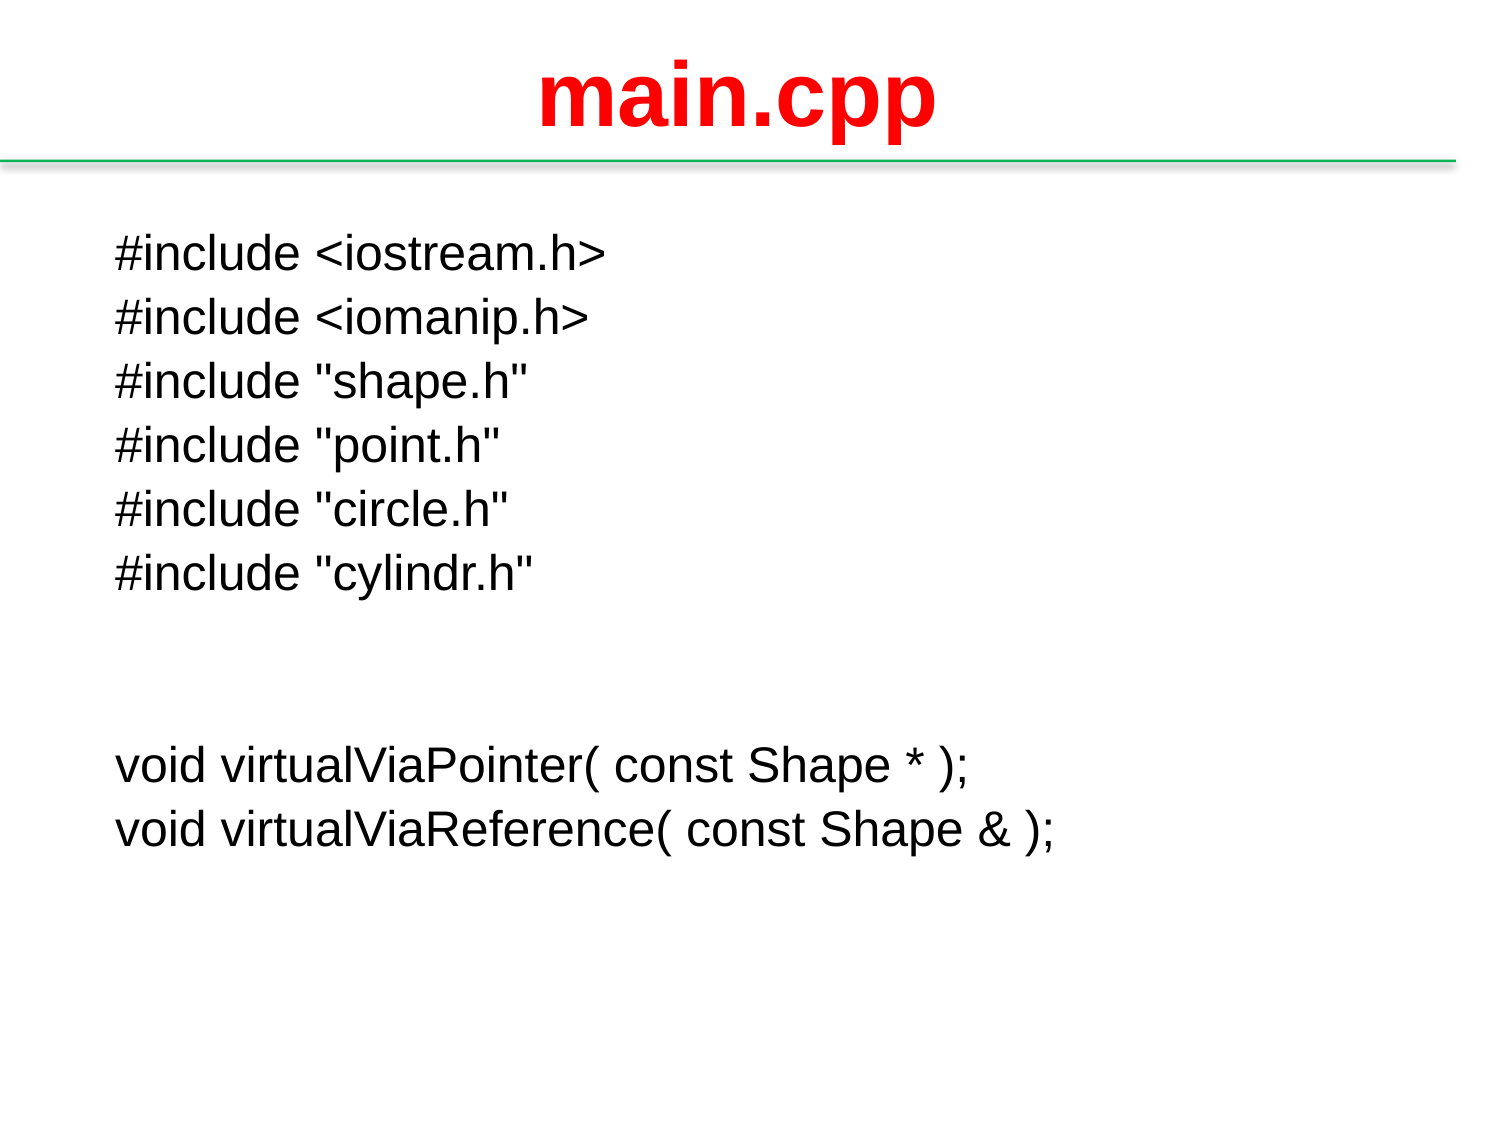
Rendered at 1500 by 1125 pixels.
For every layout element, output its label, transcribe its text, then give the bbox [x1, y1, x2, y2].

list #include <iostream.h> #include <iomanip.h> #include "shape.h" #include "point.h" #include "circle.h" #include "cylindr.h" void virtualViaPointer( const Shape * ); void virtualViaReference( const Shape & ); [100, 220, 1376, 895]
title main.cpp [100, 42, 1376, 138]
